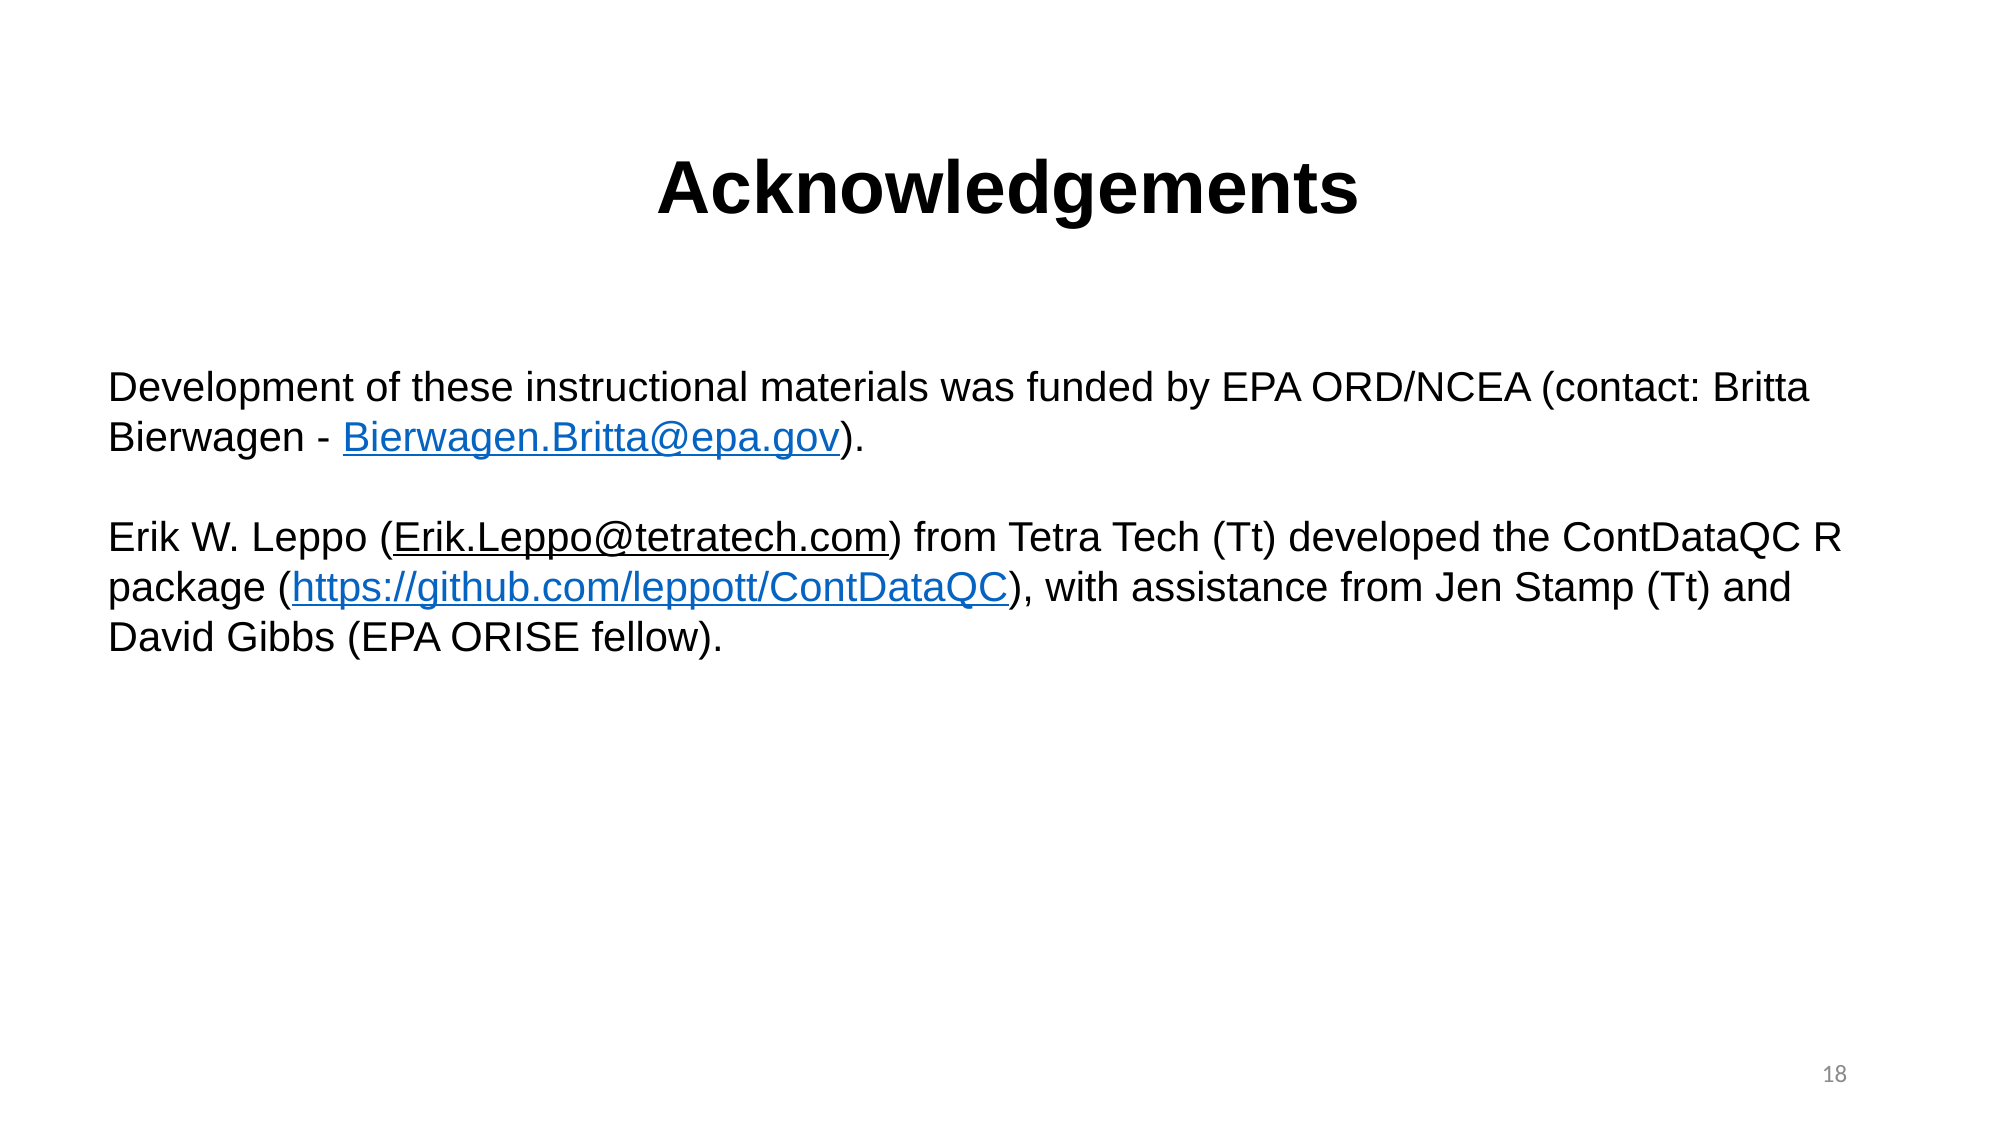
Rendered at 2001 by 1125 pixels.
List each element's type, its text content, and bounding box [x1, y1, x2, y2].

text_box Acknowledgements [473, 130, 1545, 236]
slide_number 18 [1412, 1042, 1863, 1103]
text_box Development of these instructional materials was funded by EPA ORD/NCEA (contact: Britta Bierwagen - Bierwagen.Britta@epa.gov). Erik W. Leppo (Erik.Leppo@tetratech.com) from Tetra Tech (Tt) developed the ContDataQC R package (https://github.com/leppott/ContDataQC), with assistance from Jen Stamp (Tt) and David Gibbs (EPA ORISE fellow). [93, 352, 1925, 667]
